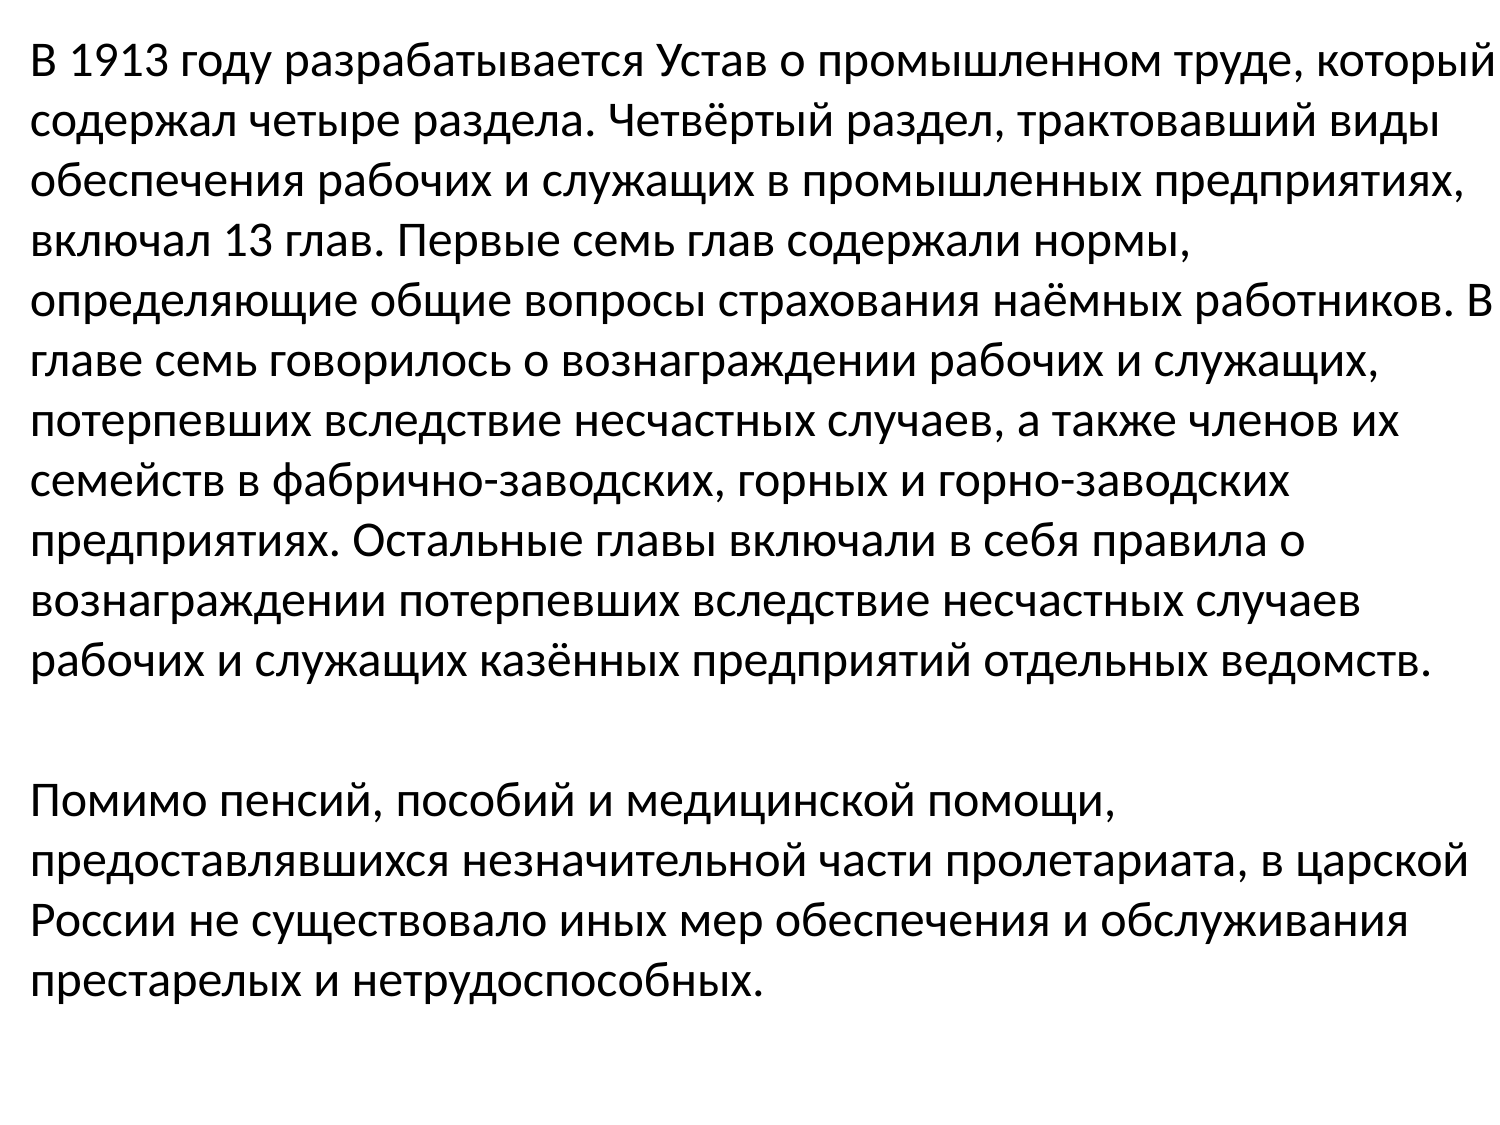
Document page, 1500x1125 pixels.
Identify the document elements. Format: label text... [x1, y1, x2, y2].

list В 1913 году разрабатывается Устав о промышленном труде, который содержал четыре раздела. Четвёртый раздел, трактовавший виды обеспечения рабочих и служащих в промышленных предприятиях, включал 13 глав. Первые семь глав содержали нормы, определяющие общие вопросы страхования наёмных работников. В главе семь говорилось о вознаграждении рабочих и служащих, потерпевших вследствие несчастных случаев, а также членов их семейств в фабрично-заводских, горных и горно-заводских предприятиях. Остальные главы включали в себя правила о вознаграждении потерпевших вследствие несчастных случаев рабочих и служащих казённых предприятий отдельных ведомств. Помимо пенсий, пособий и медицинской помощи, предоставлявшихся незначительной части пролетариата, в царской России не существовало иных мер обеспечения и обслуживания престарелых и нетрудоспособных. [0, 19, 1500, 792]
